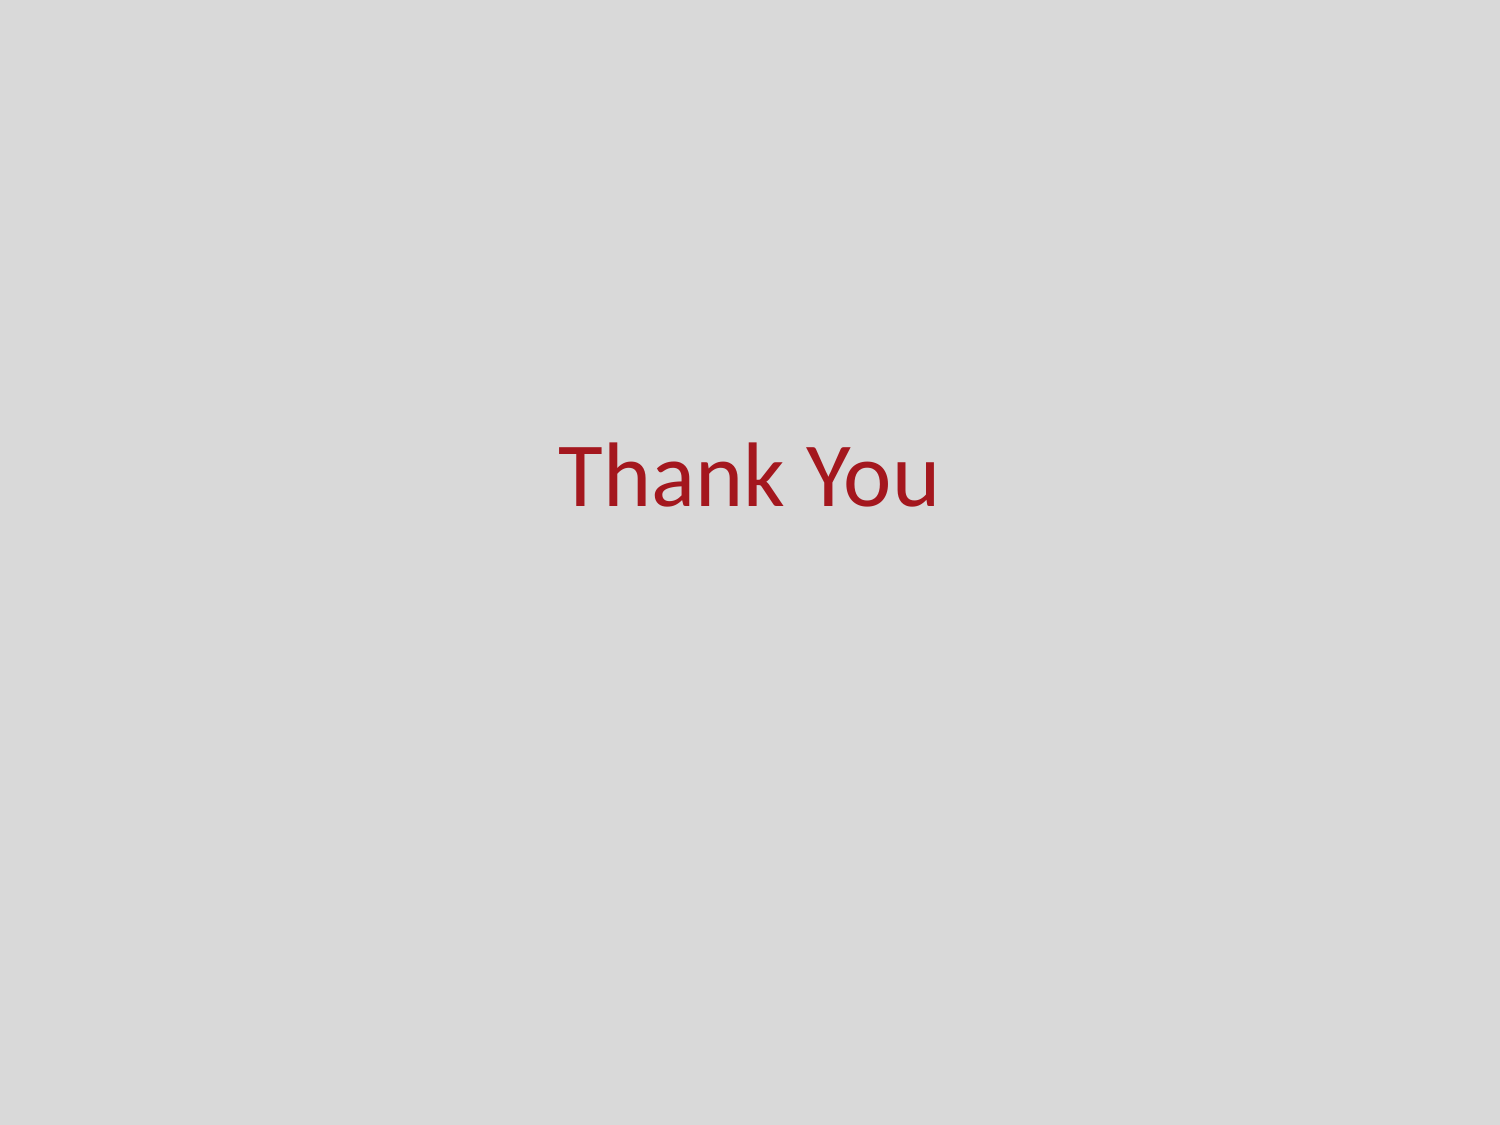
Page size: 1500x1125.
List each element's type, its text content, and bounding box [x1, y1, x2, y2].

title Thank You [112, 349, 1388, 591]
